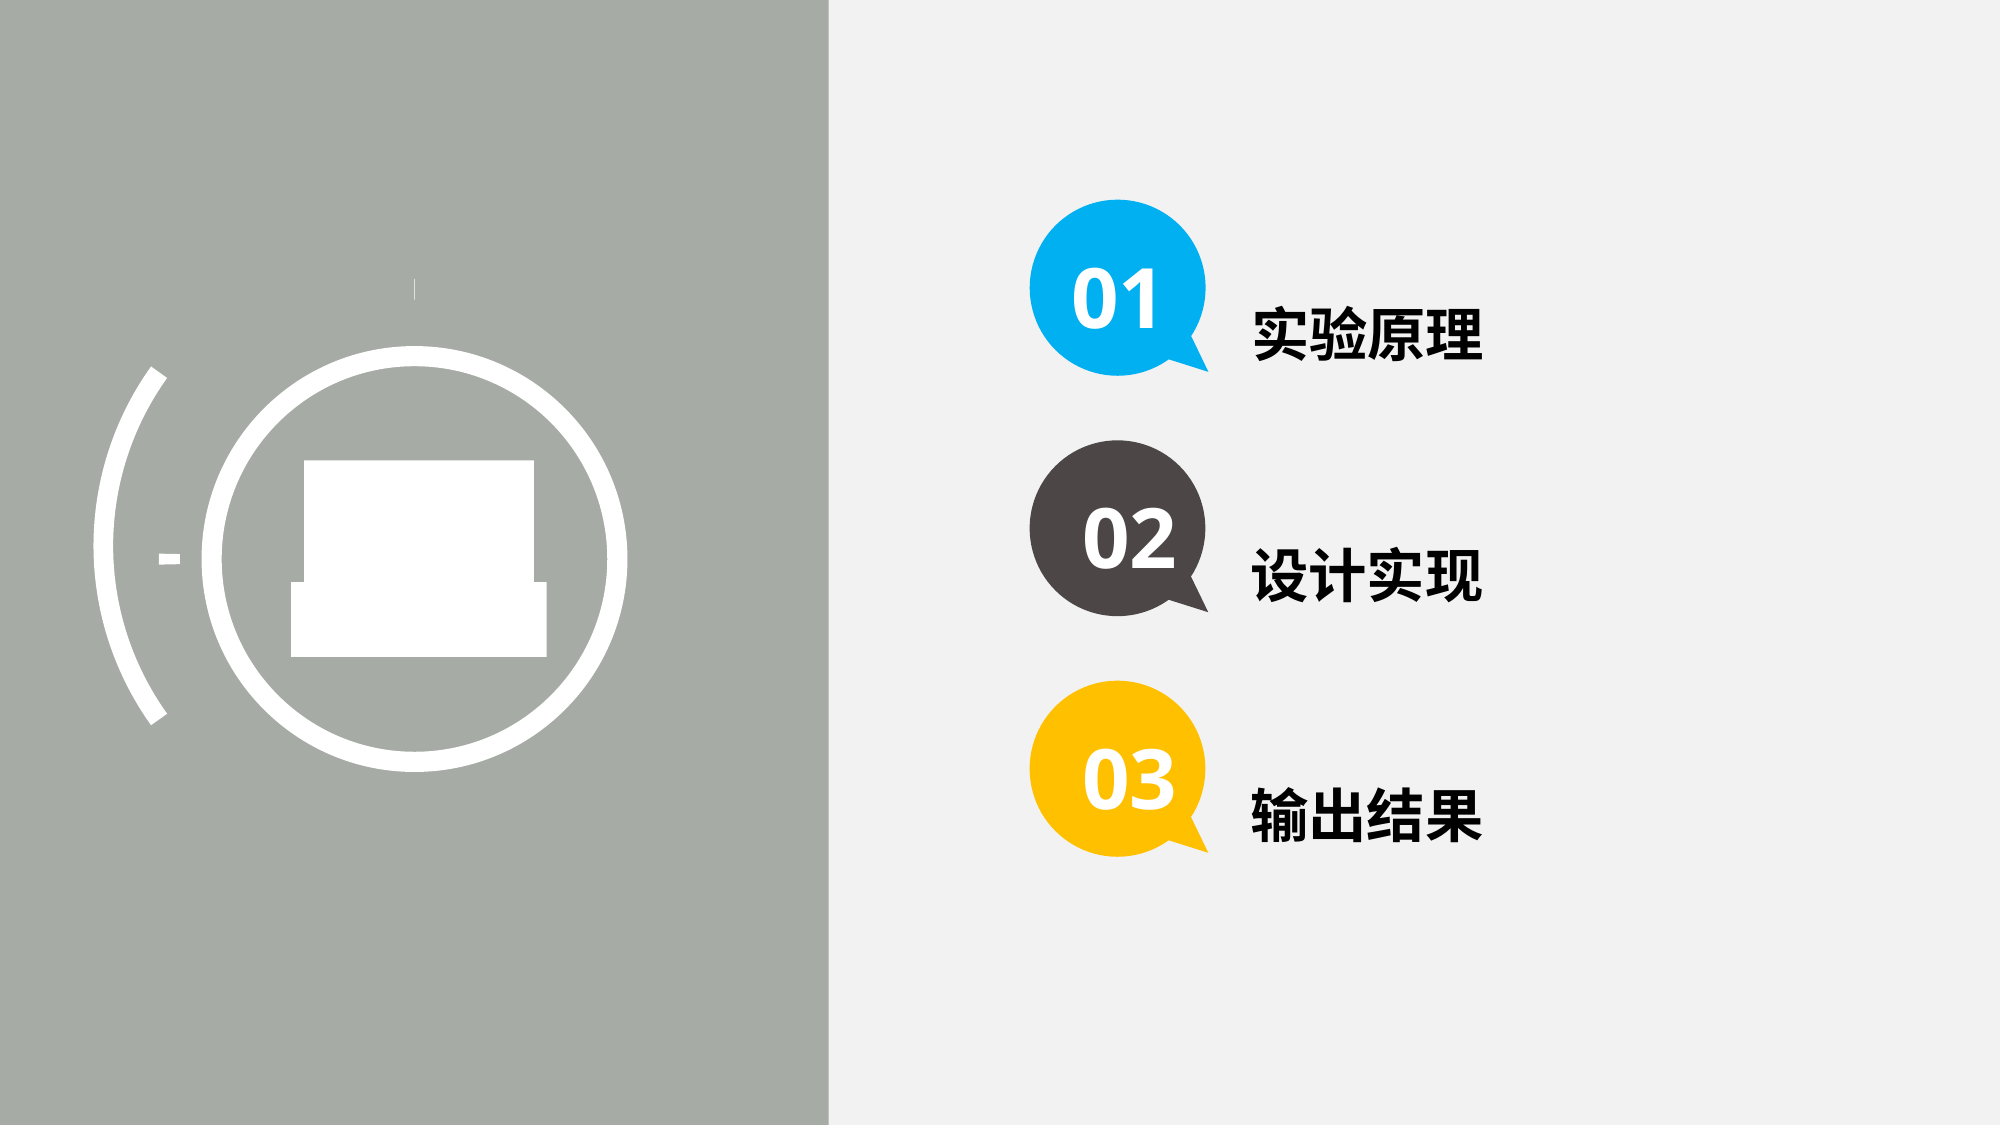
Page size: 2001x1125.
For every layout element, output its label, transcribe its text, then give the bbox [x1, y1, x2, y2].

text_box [1029, 680, 1214, 858]
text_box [1029, 199, 1501, 377]
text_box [1029, 440, 1214, 618]
text_box [0, 0, 829, 1125]
text_box 设计实现 [1235, 531, 1499, 616]
text_box 输出结果 [1235, 771, 1499, 857]
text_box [93, 237, 710, 854]
